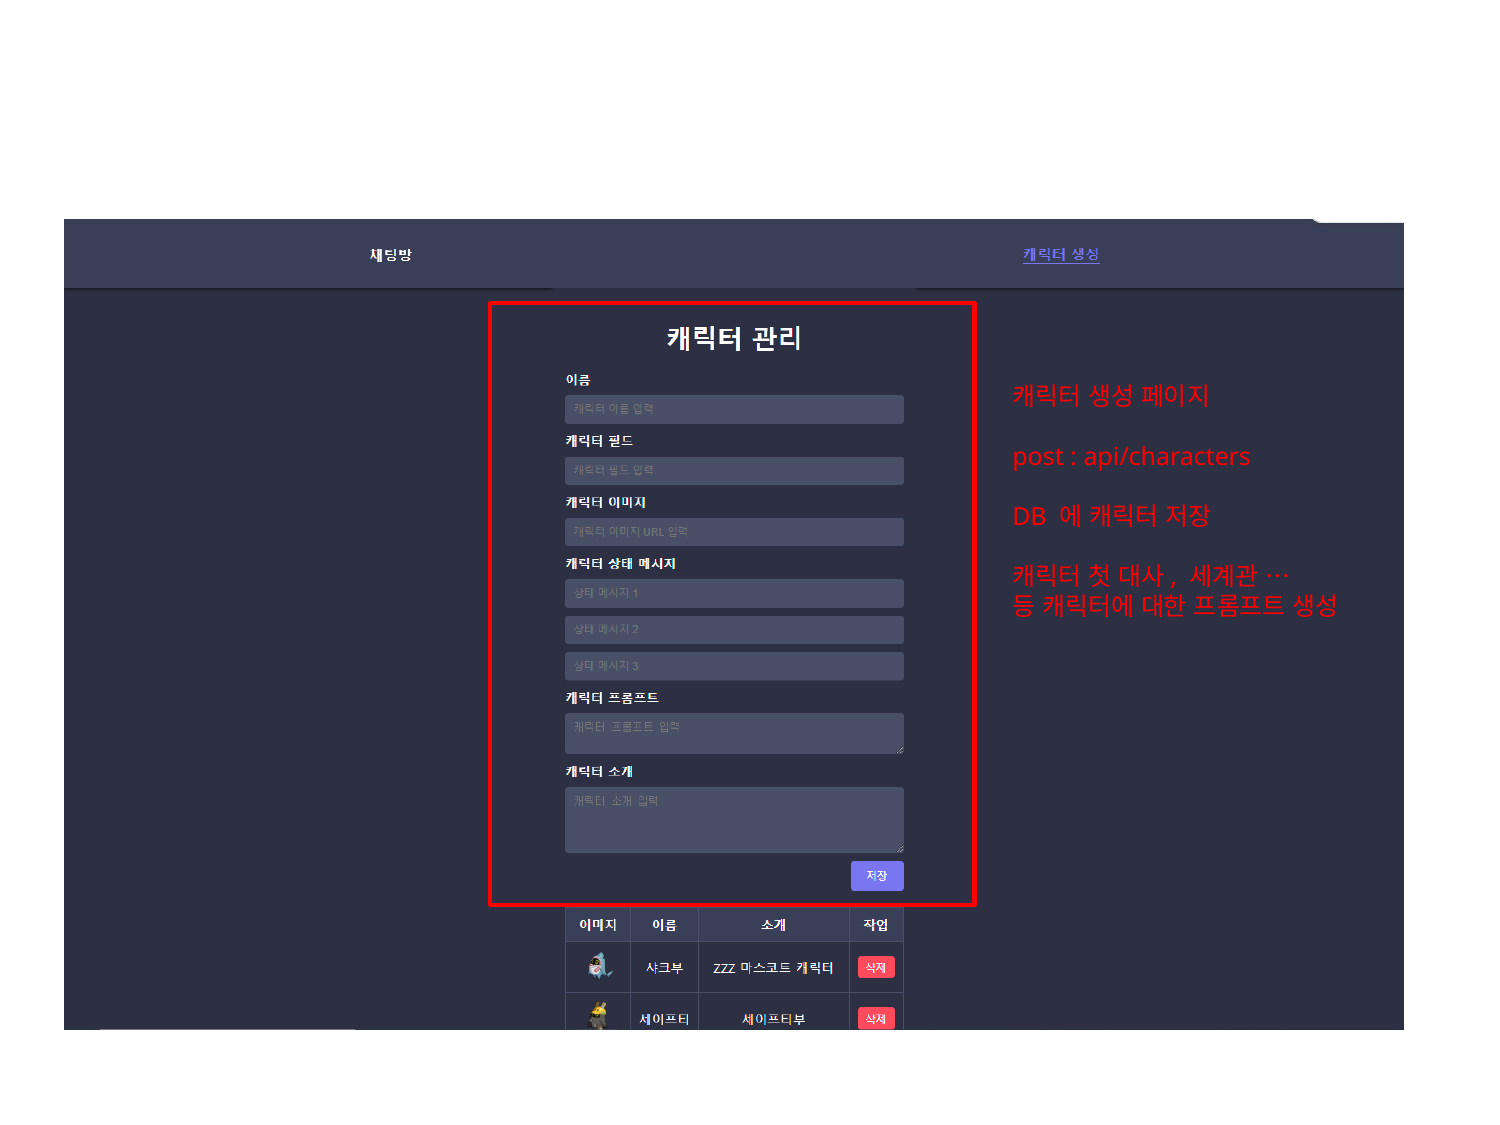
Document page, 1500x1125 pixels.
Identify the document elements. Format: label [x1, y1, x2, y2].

picture [64, 219, 1404, 1030]
